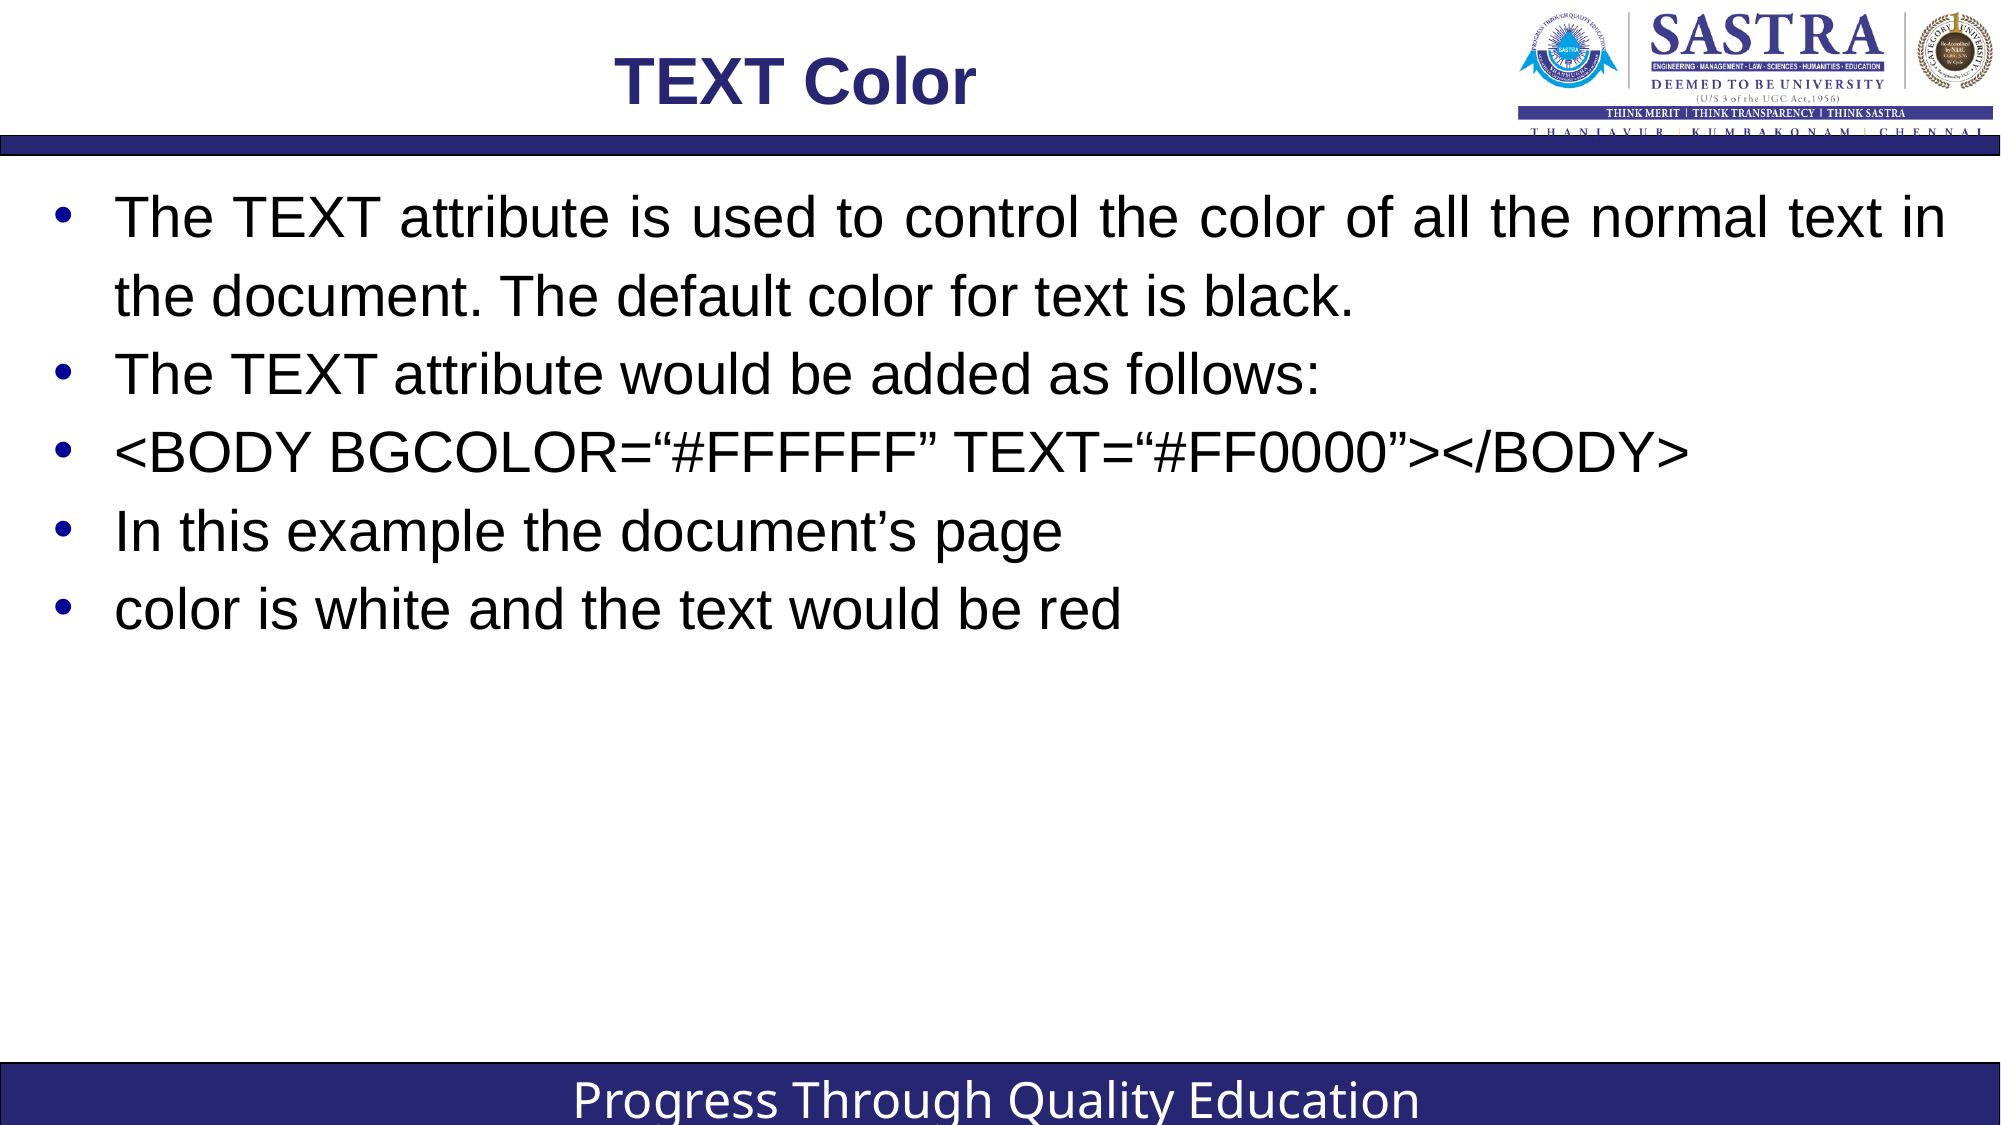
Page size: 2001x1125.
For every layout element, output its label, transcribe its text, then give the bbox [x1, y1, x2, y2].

title TEXT Color [37, 29, 1556, 119]
picture [1518, 12, 1993, 138]
list The TEXT attribute is used to control the color of all the normal text in the document. The default color for text is black. The TEXT attribute would be added as follows: <BODY BGCOLOR=“#FFFFFF” TEXT=“#FF0000”></BODY> In this example the document’s page color is white and the text would be red [33, 162, 1967, 1032]
